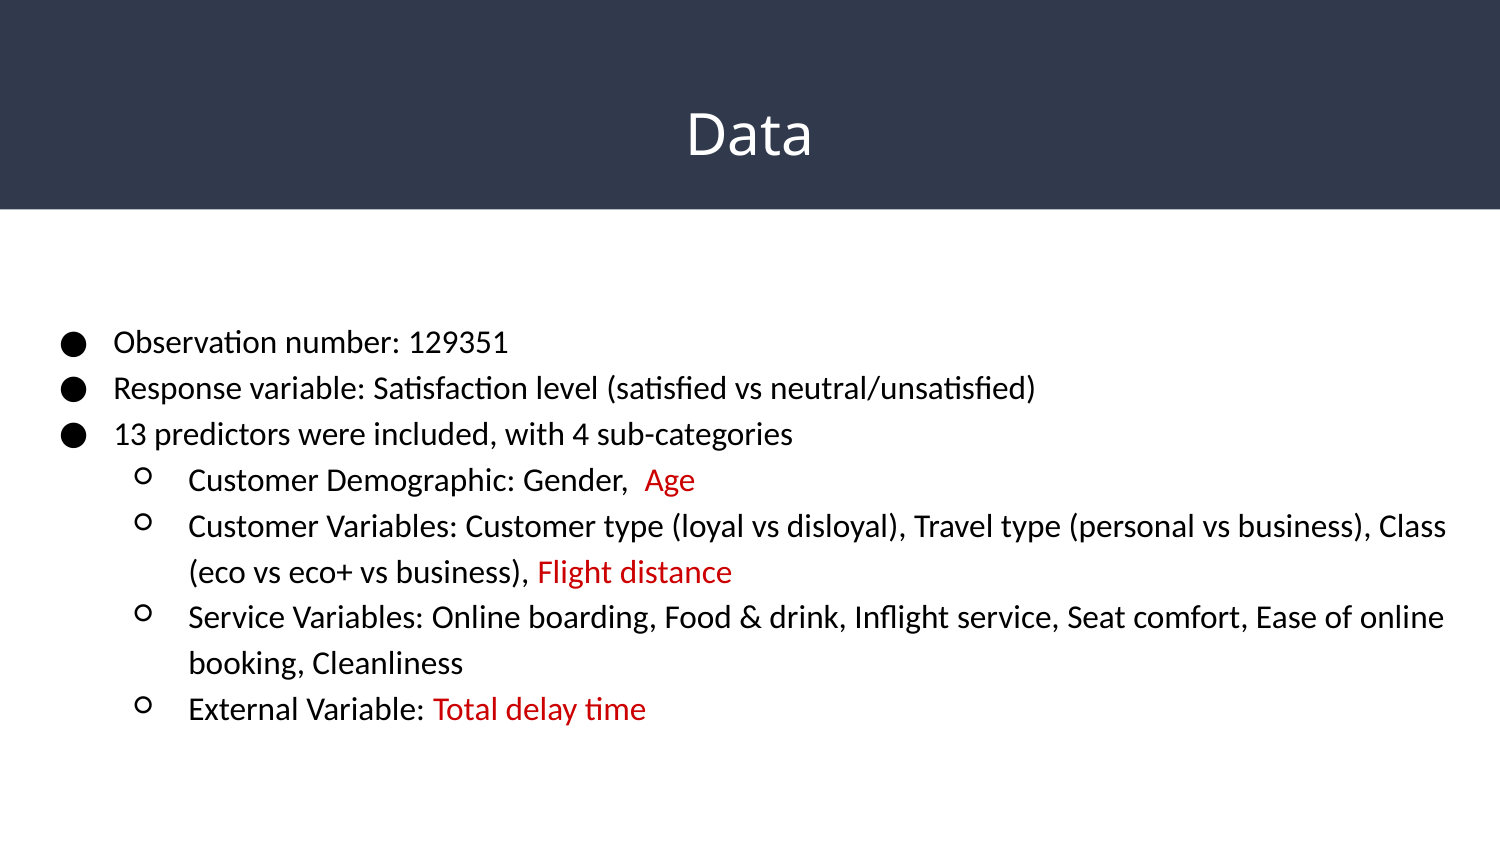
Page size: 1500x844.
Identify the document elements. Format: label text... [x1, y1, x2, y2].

title Data [51, 82, 1449, 184]
text_box Observation number: 129351 Response variable: Satisfaction level (satisfied vs neutral/unsatisfied) 13 predictors were included, with 4 sub-categories Customer Demographic: Gender, Age Customer Variables: Customer type (loyal vs disloyal), Travel type (personal vs business), Class (eco vs eco+ vs business), Flight distance Service Variables: Online boarding, Food & drink, Inflight service, Seat comfort, Ease of online booking, Cleanliness External Variable: Total delay time [23, 184, 1477, 766]
